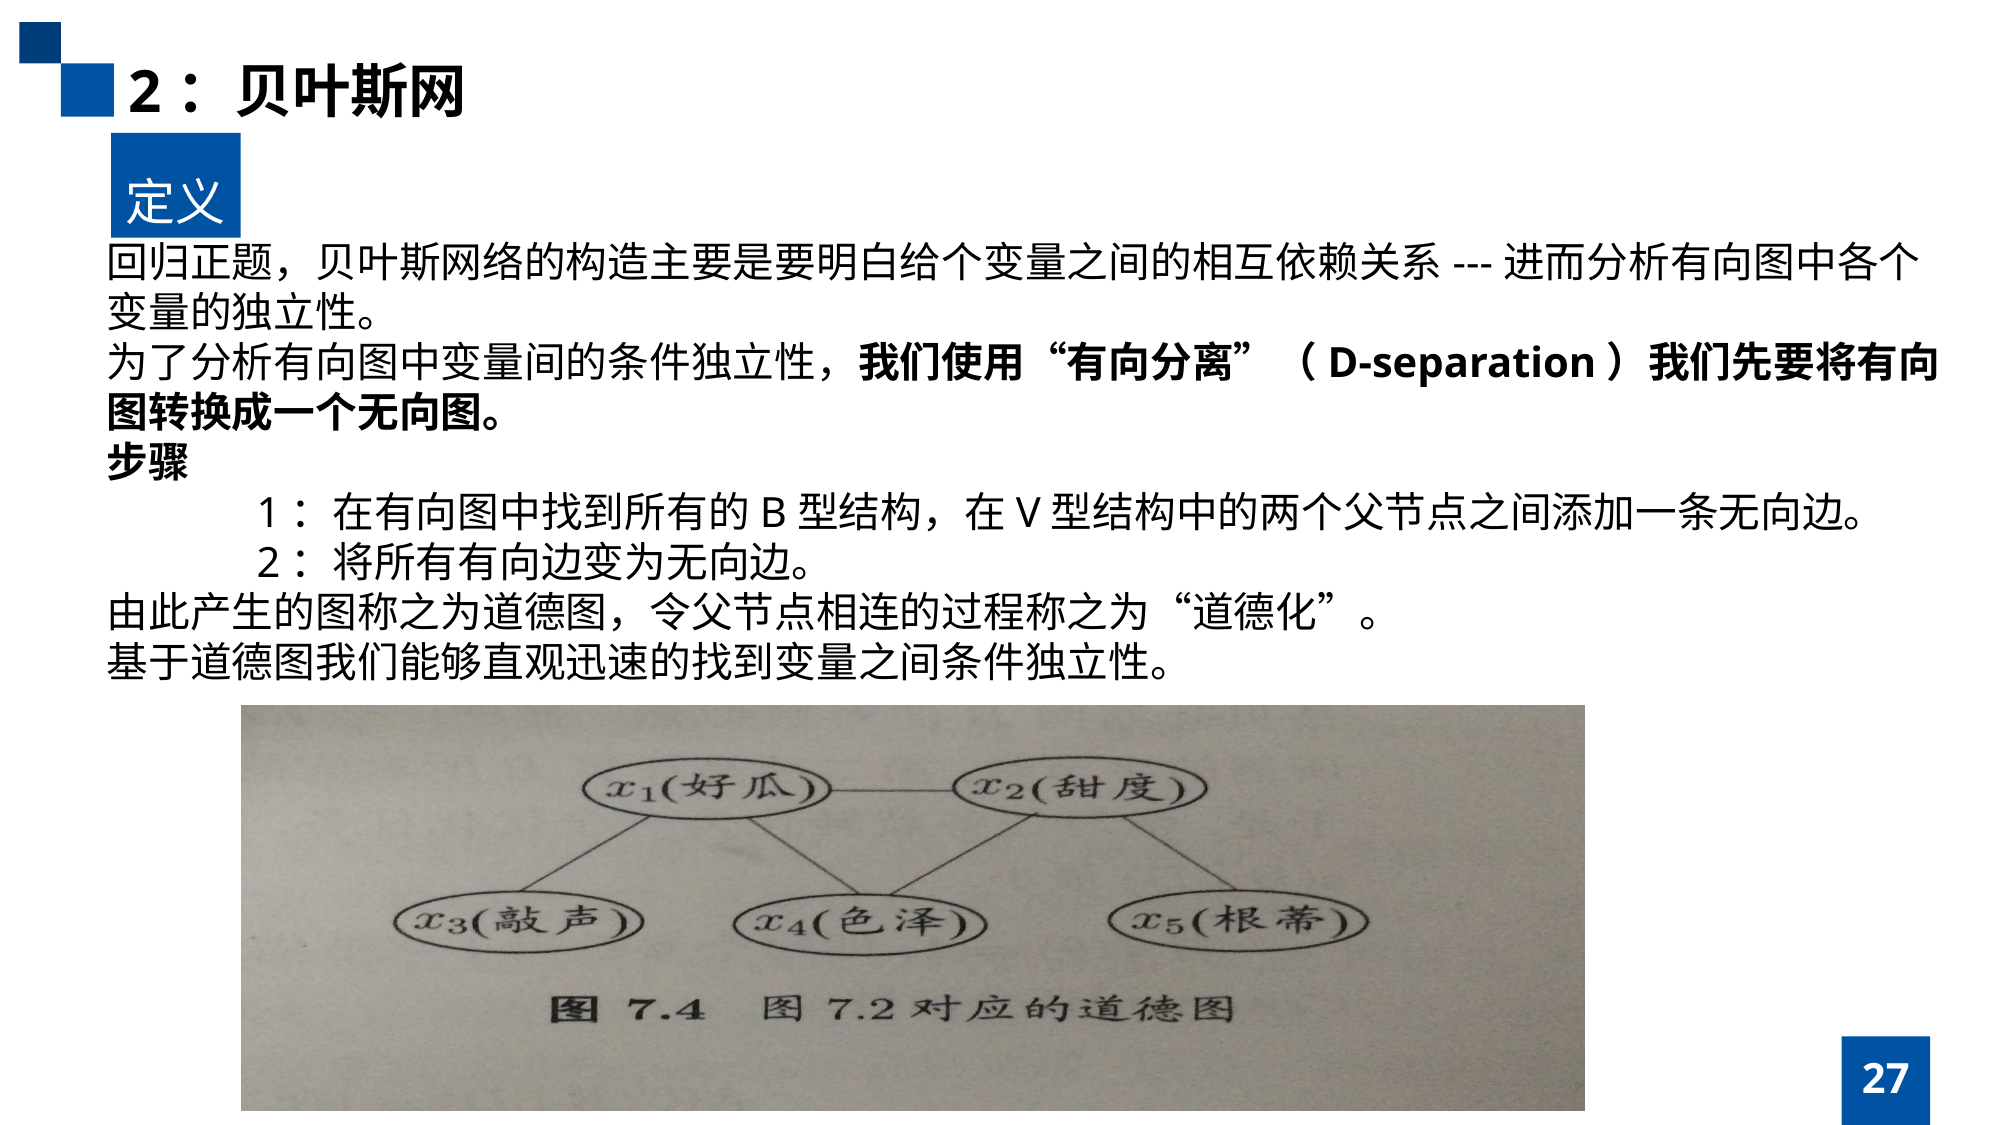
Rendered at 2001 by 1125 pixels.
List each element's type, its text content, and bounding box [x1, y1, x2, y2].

picture [241, 705, 1586, 1111]
text_box 回归正题，贝叶斯网络的构造主要是要明白给个变量之间的相互依赖关系---进而分析有向图中各个变量的独立性。 为了分析有向图中变量间的条件独立性，我们使用“有向分离”（D-separation）我们先要将有向图转换成一个无向图。 步骤 1：在有向图中找到所有的B型结构，在V型结构中的两个父节点之间添加一条无向边。 2：将所有有向边变为无向边。 由此产生的图称之为道德图，令父节点相连的过程称之为“道德化”。 基于道德图我们能够直观迅速的找到变量之间条件独立性。 [91, 228, 1965, 693]
text_box 2：贝叶斯网 [113, 47, 1063, 132]
slide_number 27 [1771, 1050, 2000, 1111]
text_box 定义 [111, 132, 241, 228]
